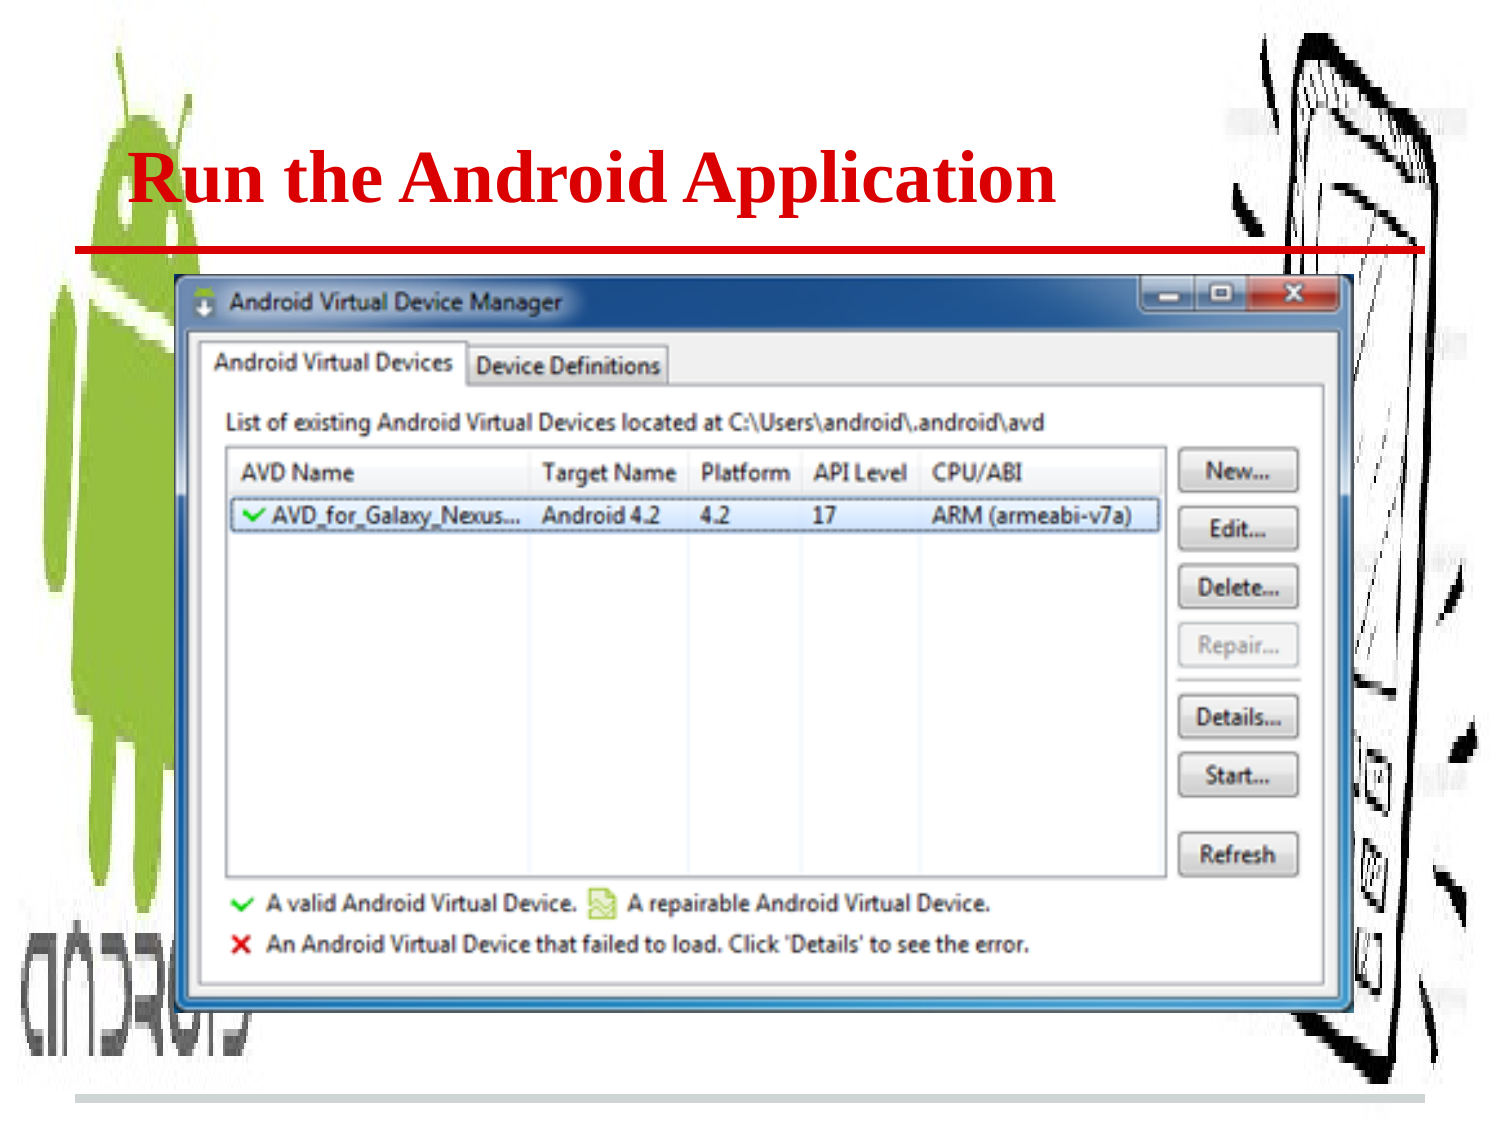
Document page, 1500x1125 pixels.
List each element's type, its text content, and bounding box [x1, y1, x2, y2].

picture [0, 0, 1500, 1125]
title Run the Android Application [75, 45, 1425, 233]
